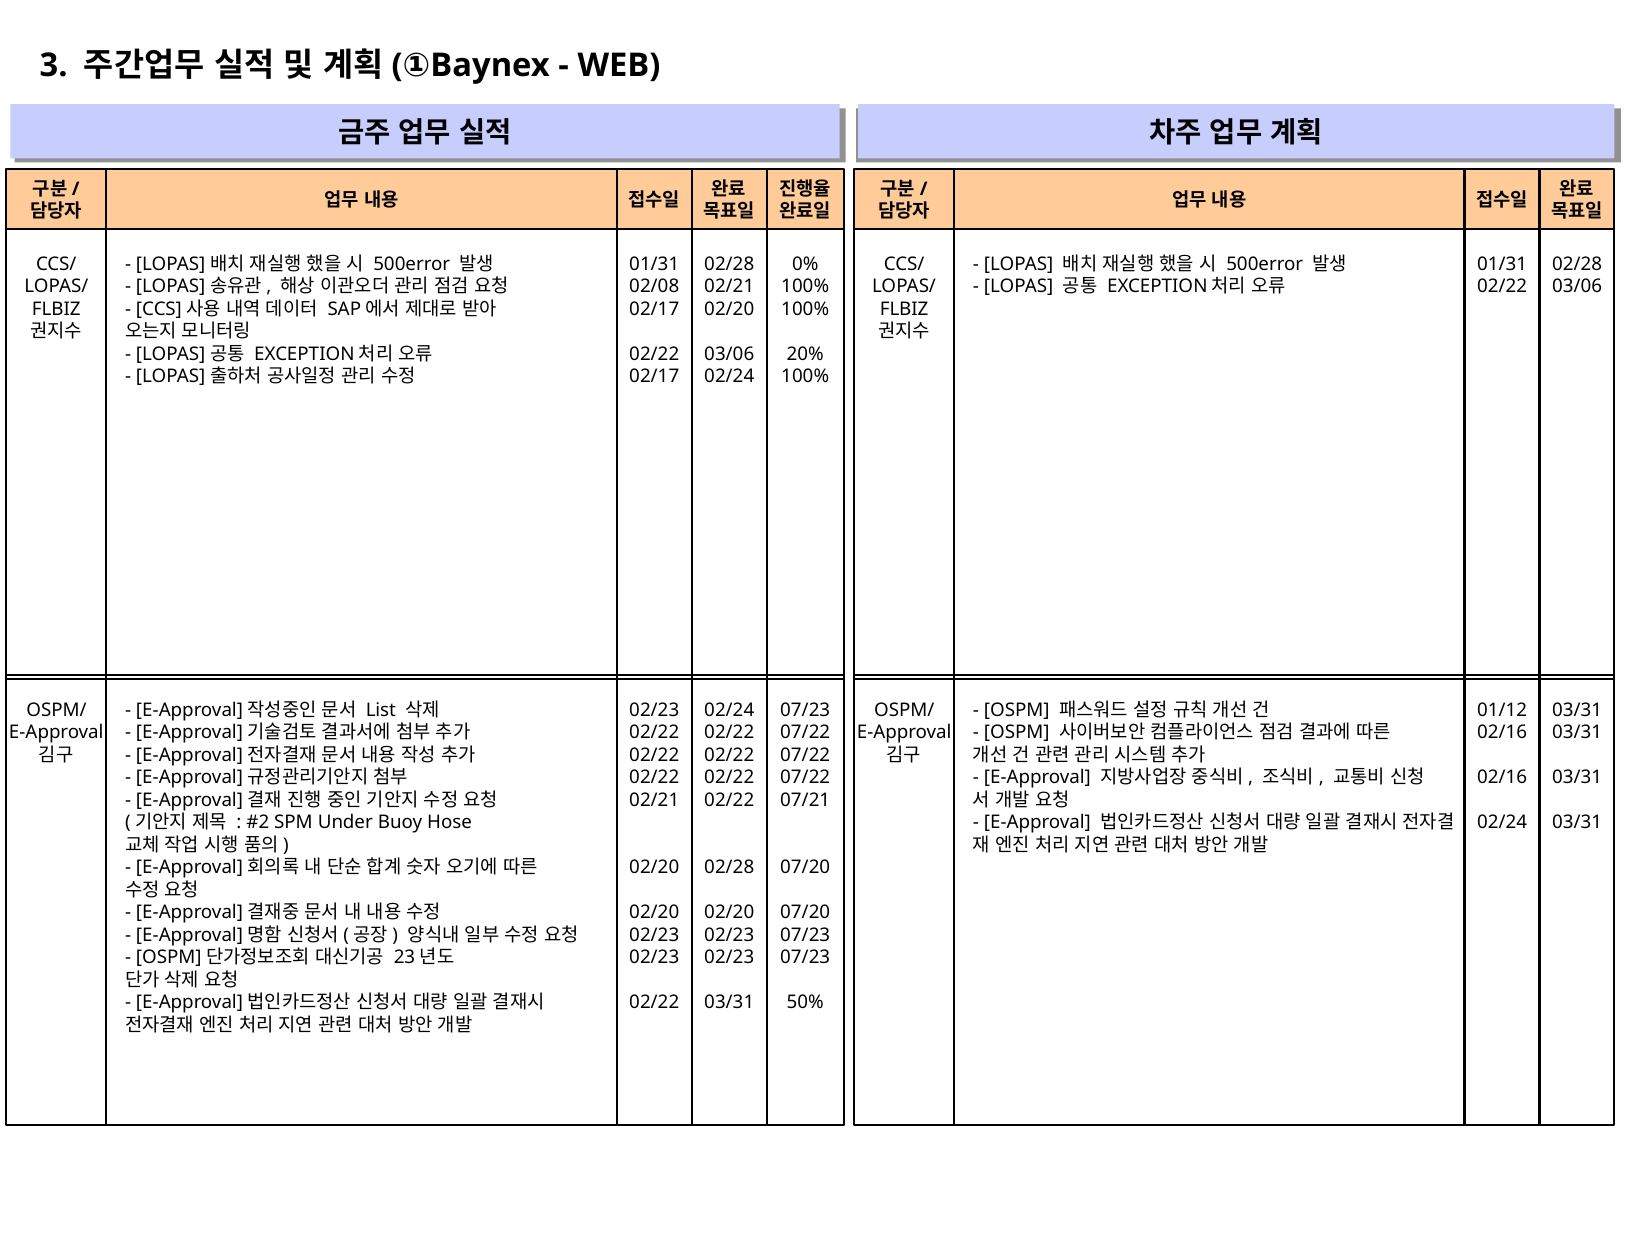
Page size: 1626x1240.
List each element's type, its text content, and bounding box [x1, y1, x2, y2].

text_box 01/31 02/22 [1465, 229, 1540, 674]
text_box 02/24 02/22 02/22 02/22 02/22 02/28 02/20 02/23 02/23 03/31 [692, 674, 766, 1125]
text_box 01/31 02/08 02/17 02/22 02/17 [617, 229, 692, 674]
text_box 02/28 03/06 [1540, 229, 1615, 674]
text_box 접수일 [616, 168, 691, 229]
text_box 구분/ 담당자 [6, 168, 106, 229]
text_box 업무 내용 [954, 168, 1464, 229]
text_box OSPM/ E-Approval 김구 [6, 674, 106, 1125]
text_box [106, 229, 617, 674]
text_box 업무 내용 [106, 168, 616, 229]
text_box 금주 업무 실적 [10, 104, 840, 159]
text_box CCS/ LOPAS/ FLBIZ 권지수 [6, 229, 106, 674]
text_box 진행율 완료일 [766, 168, 844, 229]
text_box 07/23 07/22 07/22 07/22 07/21 07/20 07/20 07/23 07/23 50% [766, 674, 844, 1125]
text_box 02/28 02/21 02/20 03/06 02/24 [692, 229, 766, 674]
text_box [954, 674, 1465, 1125]
text_box " " [856, 108, 1621, 163]
text_box 구분/ 담당자 [854, 168, 954, 229]
text_box OSPM/ E-Approval 김구 [854, 674, 954, 1125]
text_box 완료 목표일 [691, 168, 766, 229]
text_box 02/23 02/22 02/22 02/22 02/21 02/20 02/20 02/23 02/23 02/22 [617, 674, 692, 1125]
text_box 01/12 02/16 02/16 02/24 [1465, 674, 1540, 1125]
text_box 완료 목표일 [1539, 168, 1615, 229]
text_box 3. 주간업무 실적 및 계획(①Baynex - WEB) [39, 43, 1019, 107]
text_box 차주 업무 계획 [858, 104, 1615, 159]
text_box CCS/ LOPAS/ FLBIZ 권지수 [854, 229, 954, 674]
text_box 접수일 [1464, 168, 1539, 229]
text_box [954, 229, 1465, 674]
text_box [106, 674, 617, 1125]
text_box 03/31 03/31 03/31 03/31 [1540, 674, 1615, 1125]
text_box 0% 100% 100% 20% 100% [766, 229, 844, 674]
text_box " " [14, 108, 846, 163]
